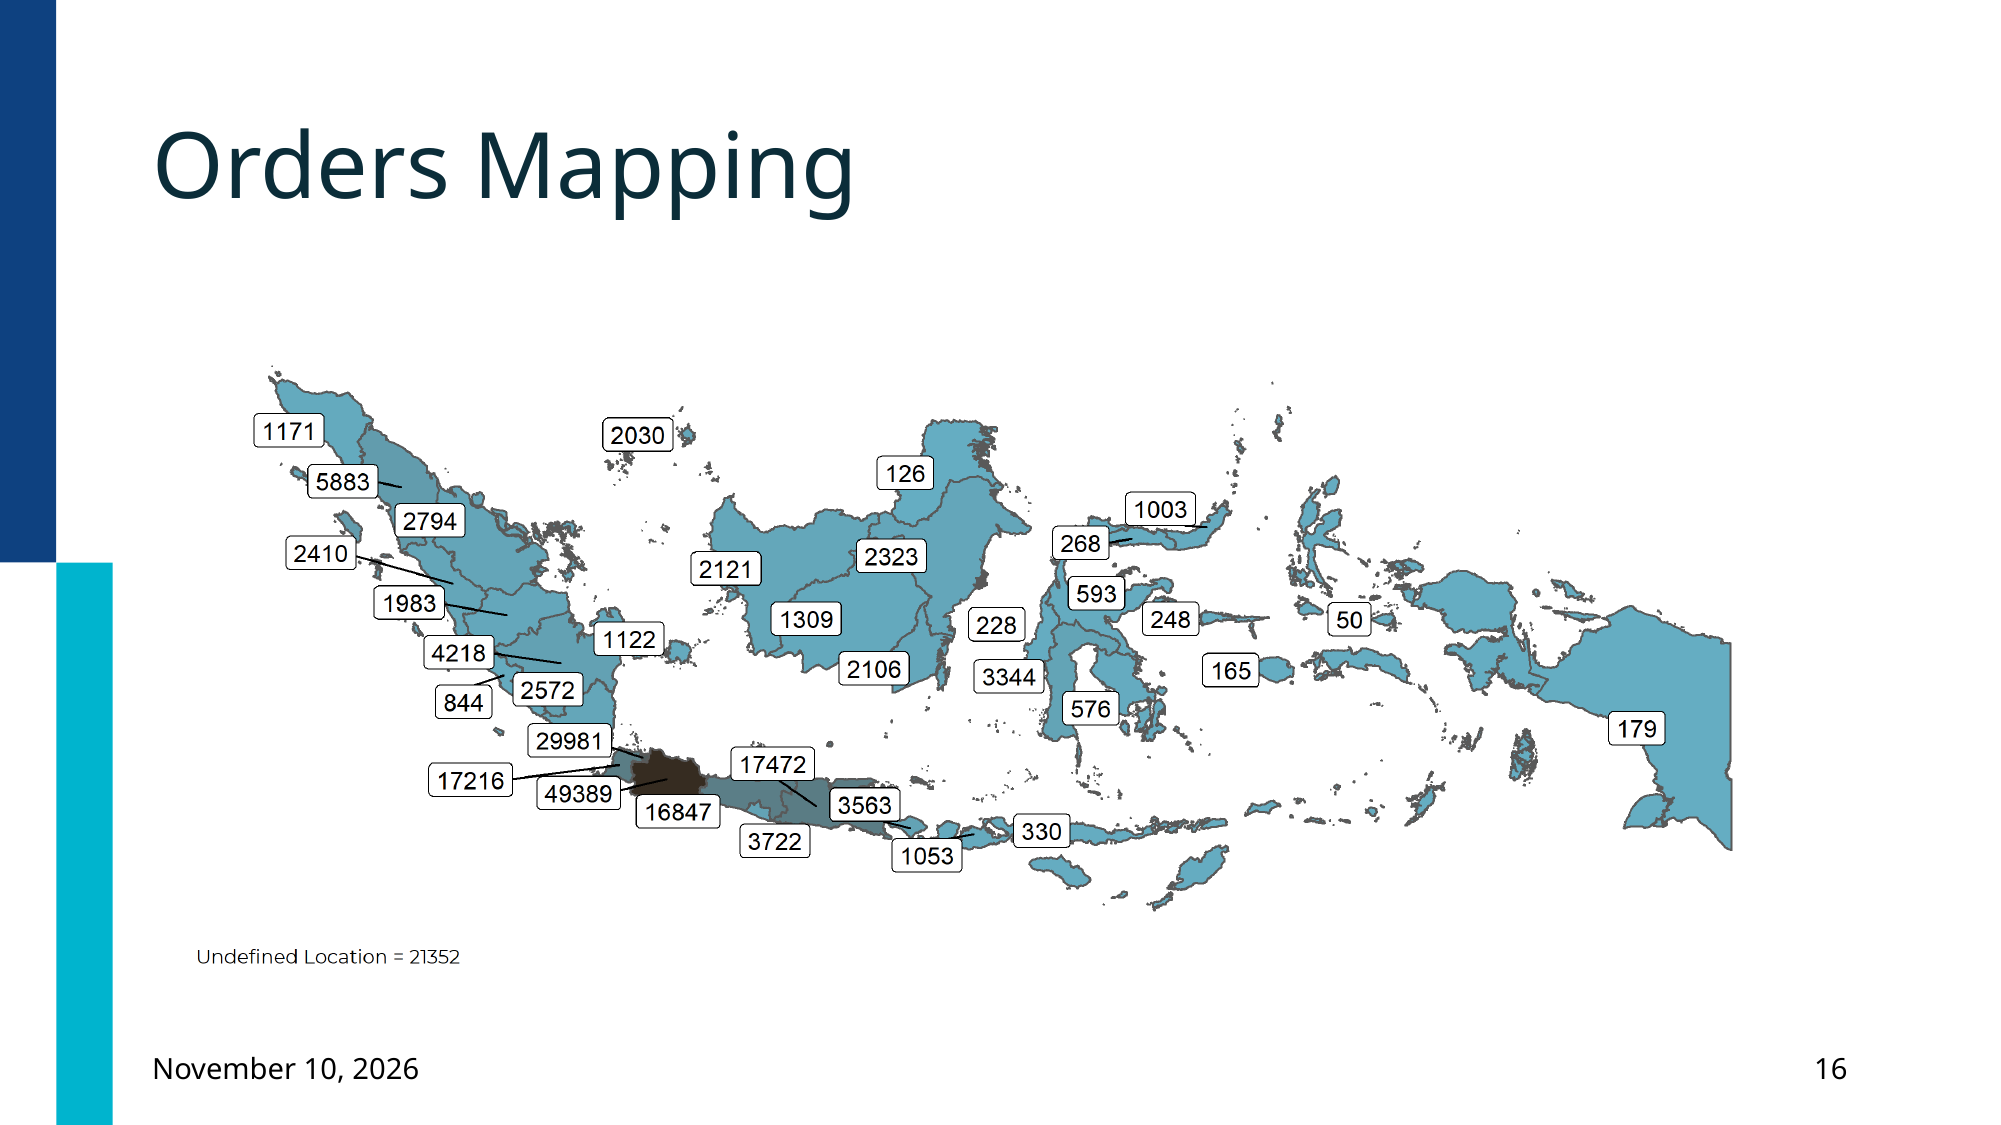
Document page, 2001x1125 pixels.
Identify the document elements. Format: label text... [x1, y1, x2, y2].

title Orders Mapping [137, 59, 1863, 278]
picture [137, 339, 1863, 967]
